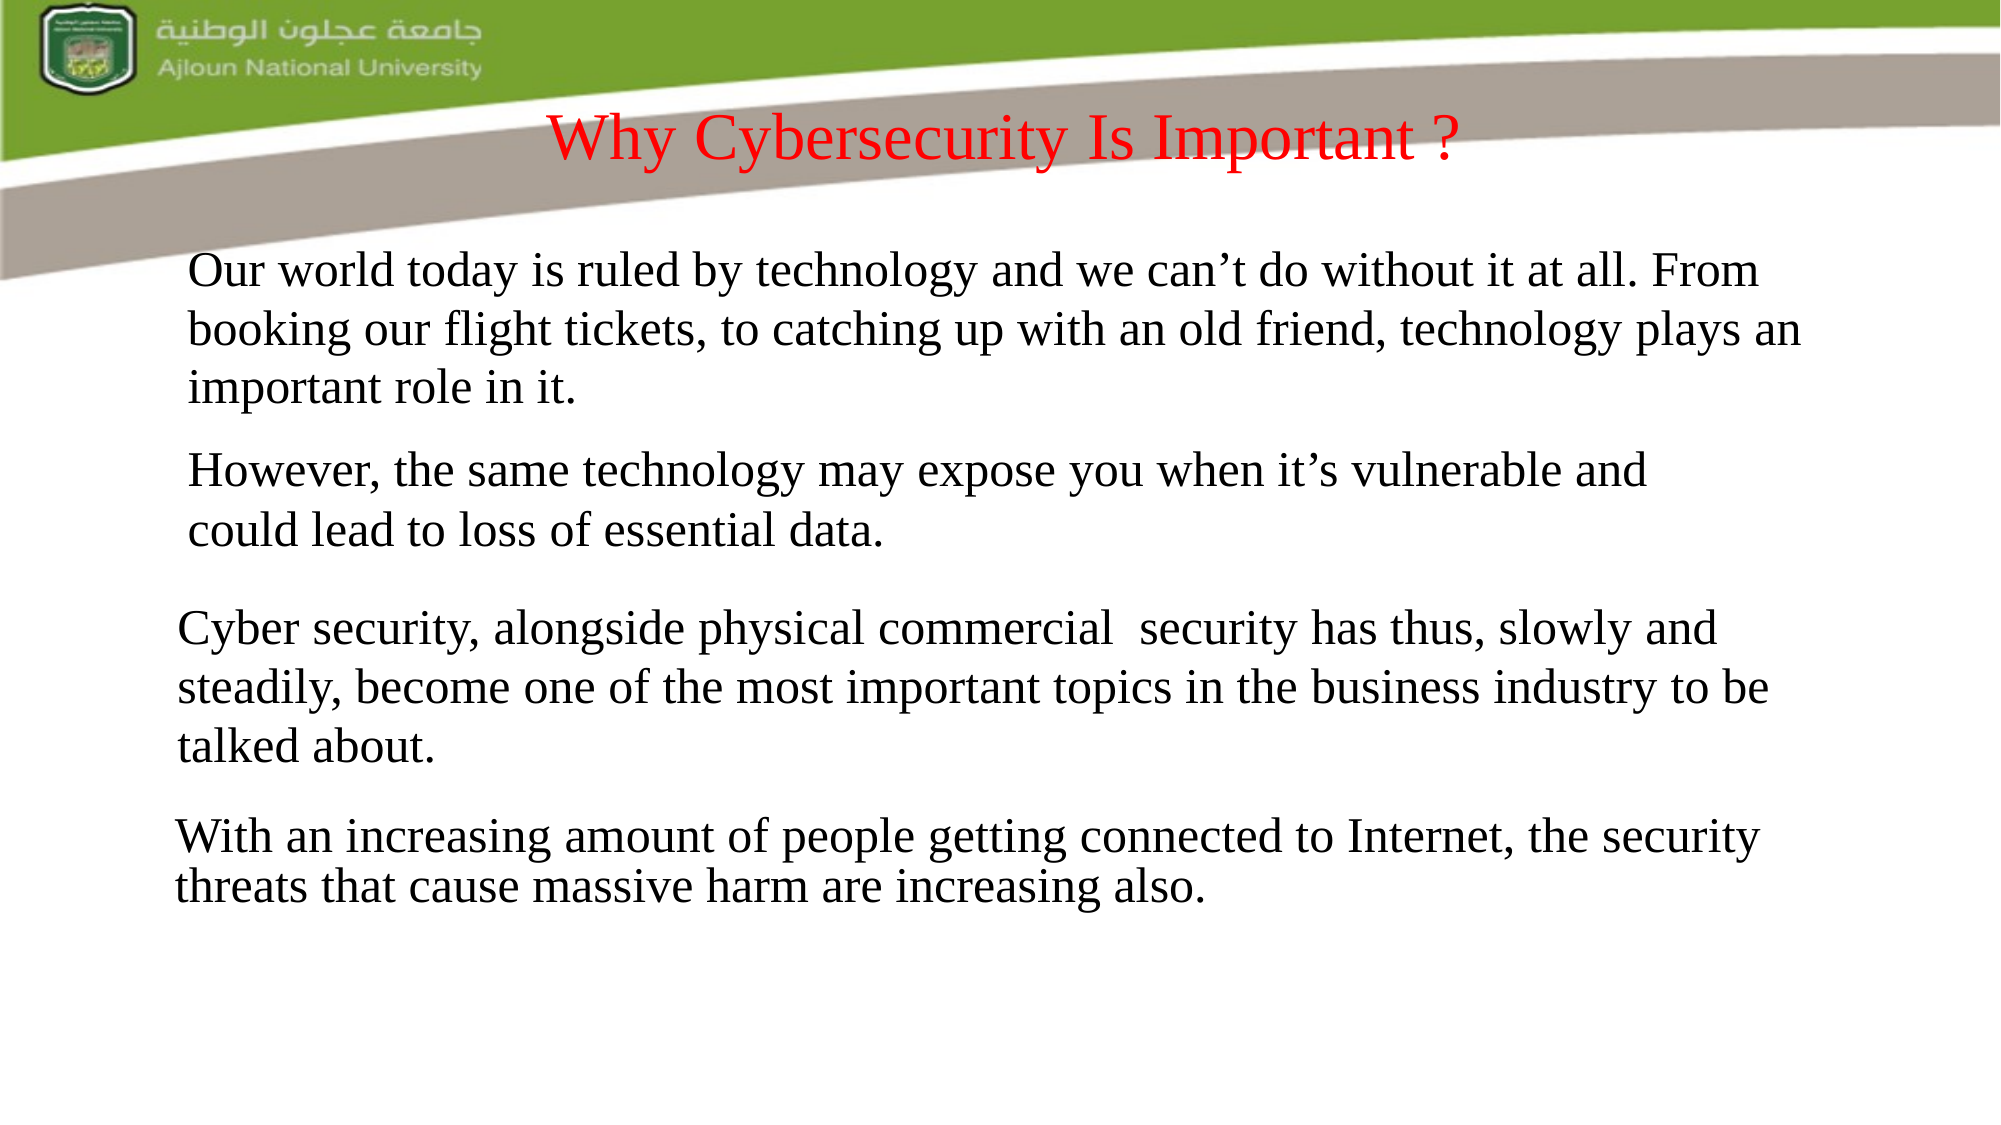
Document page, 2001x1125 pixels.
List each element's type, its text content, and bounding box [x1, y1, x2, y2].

text_box Our world today is ruled by technology and we can’t do without it at all. From booking our flight tickets, to catching up with an old friend, technology plays an important role in it. [187, 237, 1825, 422]
text_box Why Cybersecurity Is Important ? [546, 99, 1466, 181]
picture [0, 0, 2001, 1125]
text_box However, the same technology may expose you when it’s vulnerable and could lead to loss of essential data. [187, 437, 1738, 564]
text_box With an increasing amount of people getting connected to Internet, the security threats that cause massive harm are increasing also. [174, 812, 1763, 921]
text_box Cyber security, alongside physical commercial security has thus, slowly and steadily, become one of the most important topics in the business industry to be talked about. [162, 587, 1875, 780]
